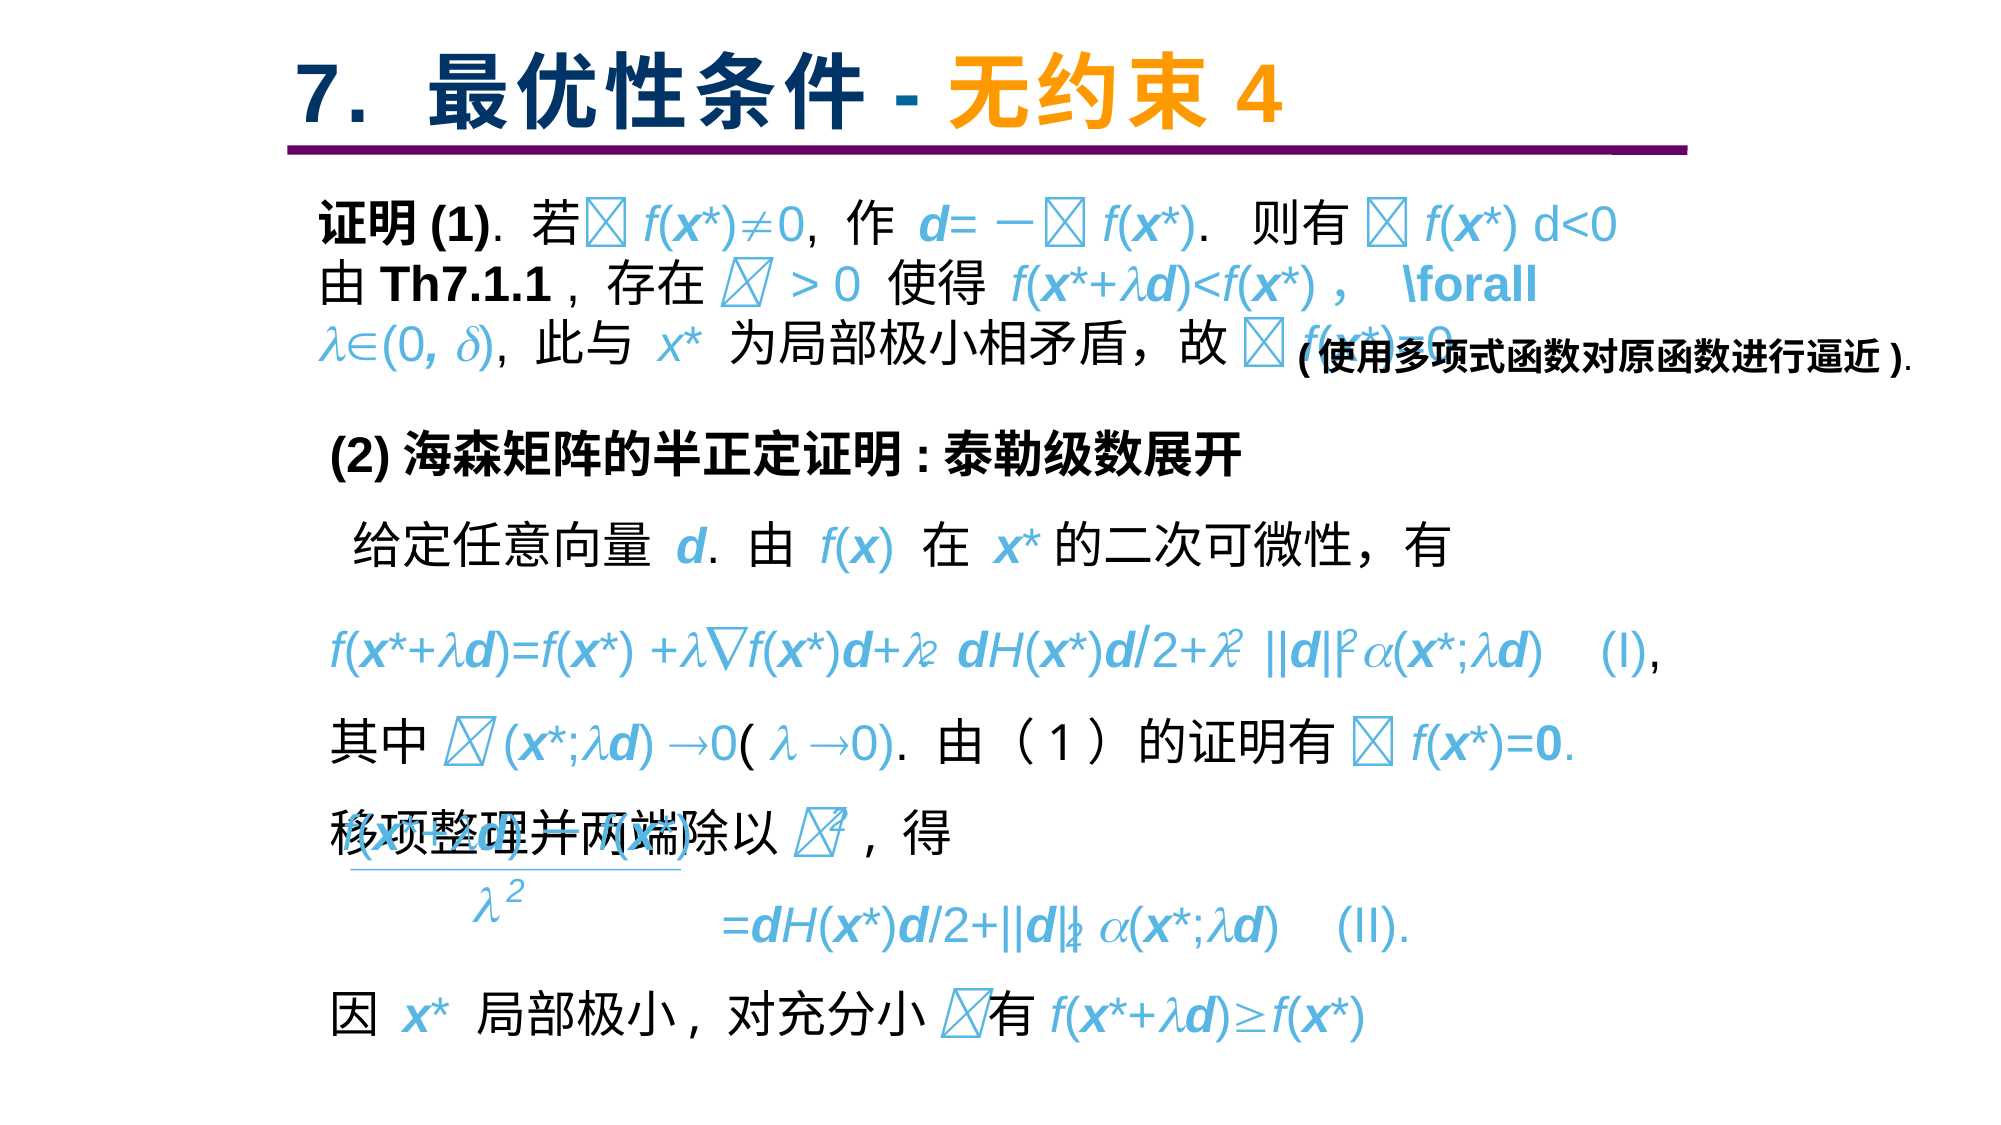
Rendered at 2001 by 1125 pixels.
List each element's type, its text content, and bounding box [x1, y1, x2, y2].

text_box 证明(1). 若f(x*)0, 作 d=－f(x*). 则有 f(x*) d<0 由Th7.1.1 , 存在  > 0 使得 f(x*+d)<f(x*)， \forall (0, ), 此与 x* 为局部极小相矛盾，故 f(x*)=0. [303, 184, 1638, 380]
text_box (使用多项式函数对原函数进行逼近). [1282, 325, 2000, 385]
title 7. 最优性条件-无约束4 [279, 0, 1555, 184]
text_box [314, 408, 1715, 1084]
